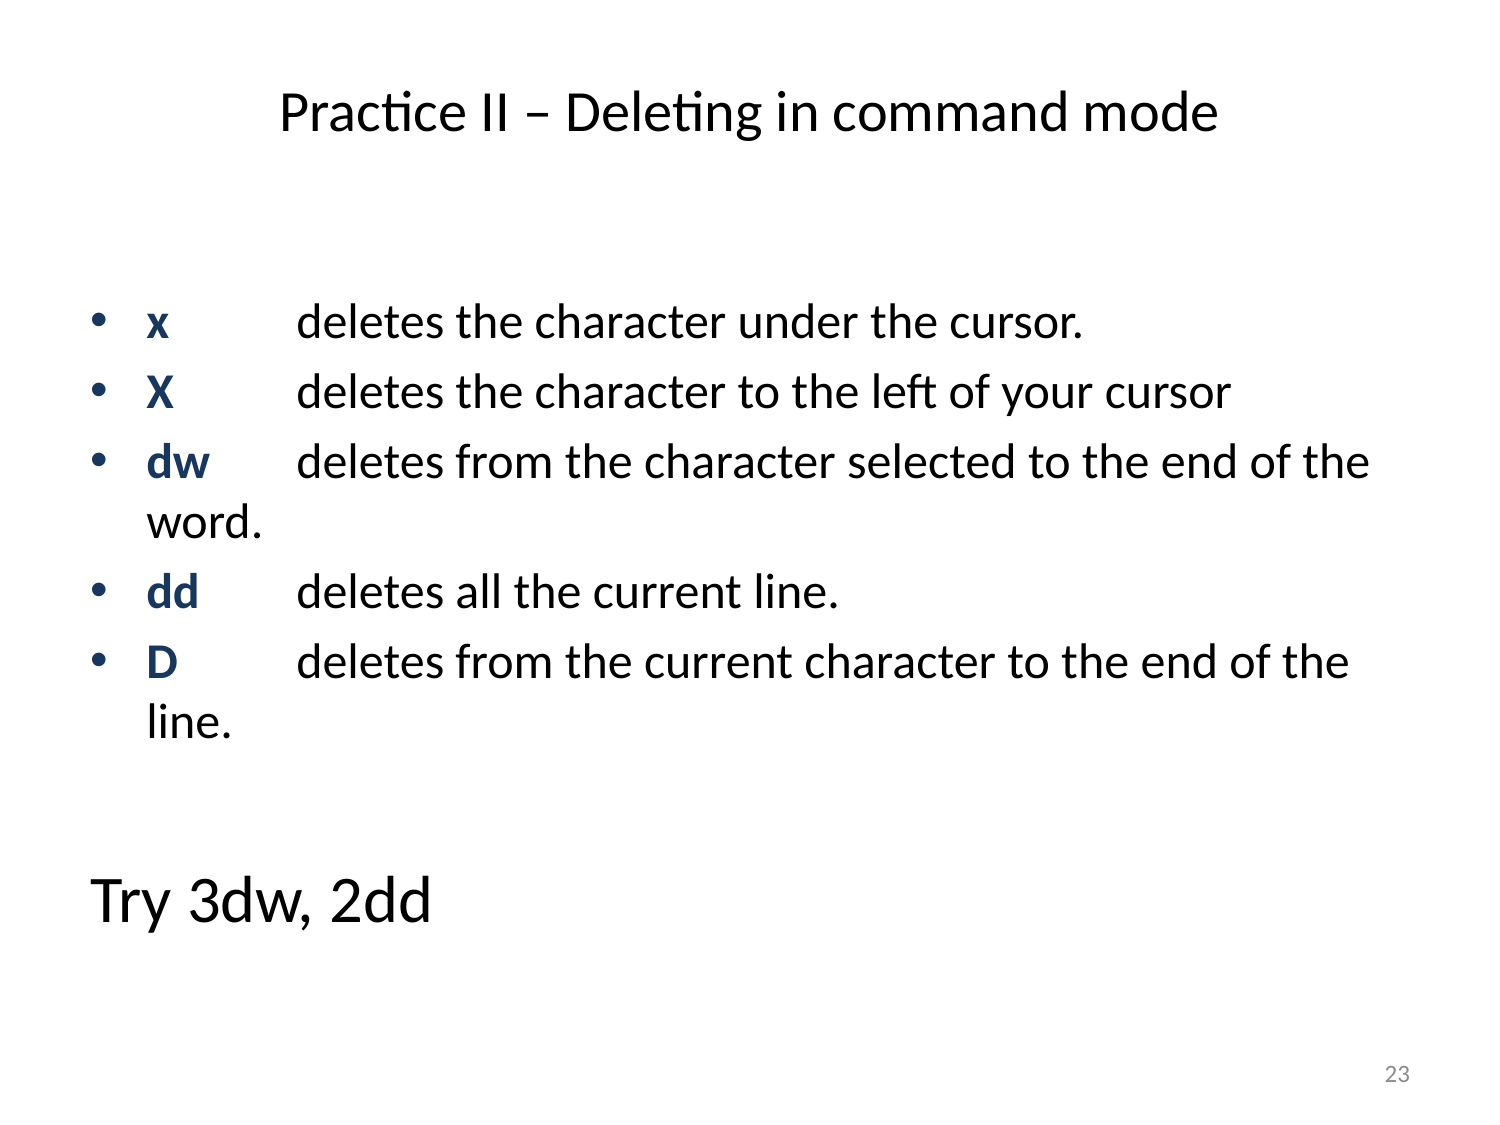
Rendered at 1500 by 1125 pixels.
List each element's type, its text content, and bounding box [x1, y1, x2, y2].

slide_number 23 [1074, 1042, 1425, 1103]
list x deletes the character under the cursor. X deletes the character to the left of your cursor dw deletes from the character selected to the end of the word. dd deletes all the current line. D deletes from the current character to the end of the line. Try 3dw, 2dd [75, 281, 1425, 983]
title Practice II – Deleting in command mode [75, 45, 1425, 172]
